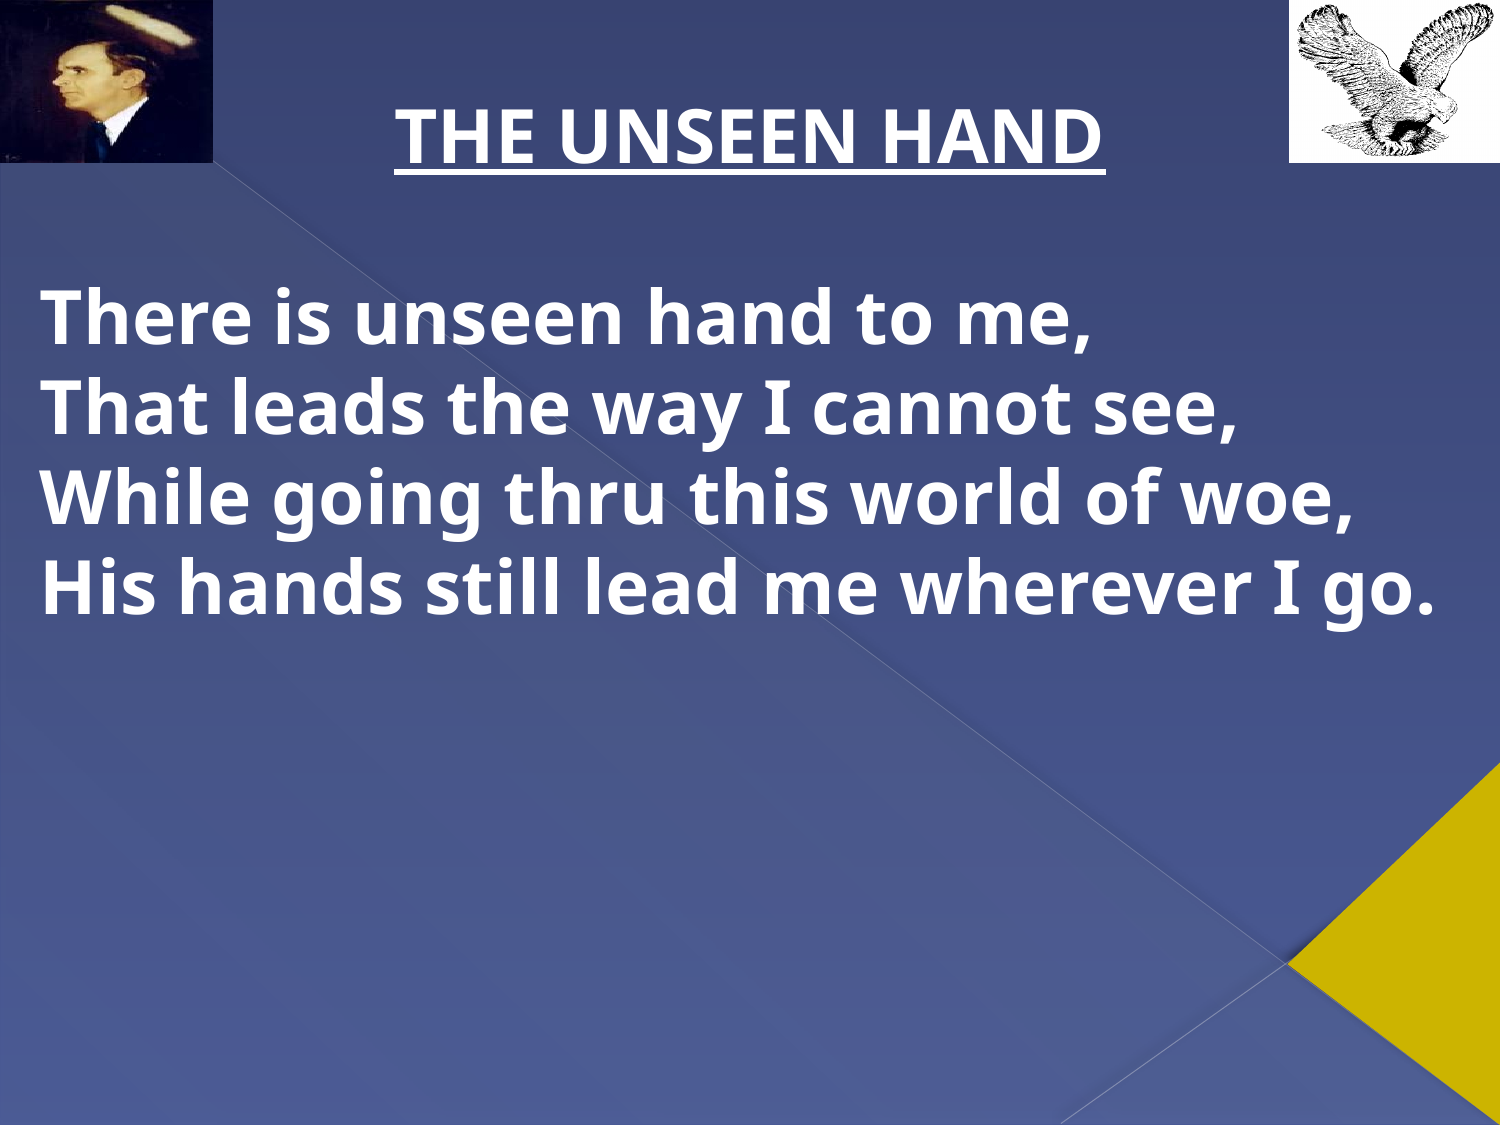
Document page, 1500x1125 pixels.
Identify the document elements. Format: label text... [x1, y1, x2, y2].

picture [1288, 0, 1500, 163]
text_box There is unseen hand to me, That leads the way I cannot see, While going thru this world of woe, His hands still lead me wherever I go. [24, 262, 1500, 638]
picture [0, 0, 213, 163]
text_box [1285, 760, 1500, 1125]
text_box THE UNSEEN HAND [0, 81, 1500, 187]
